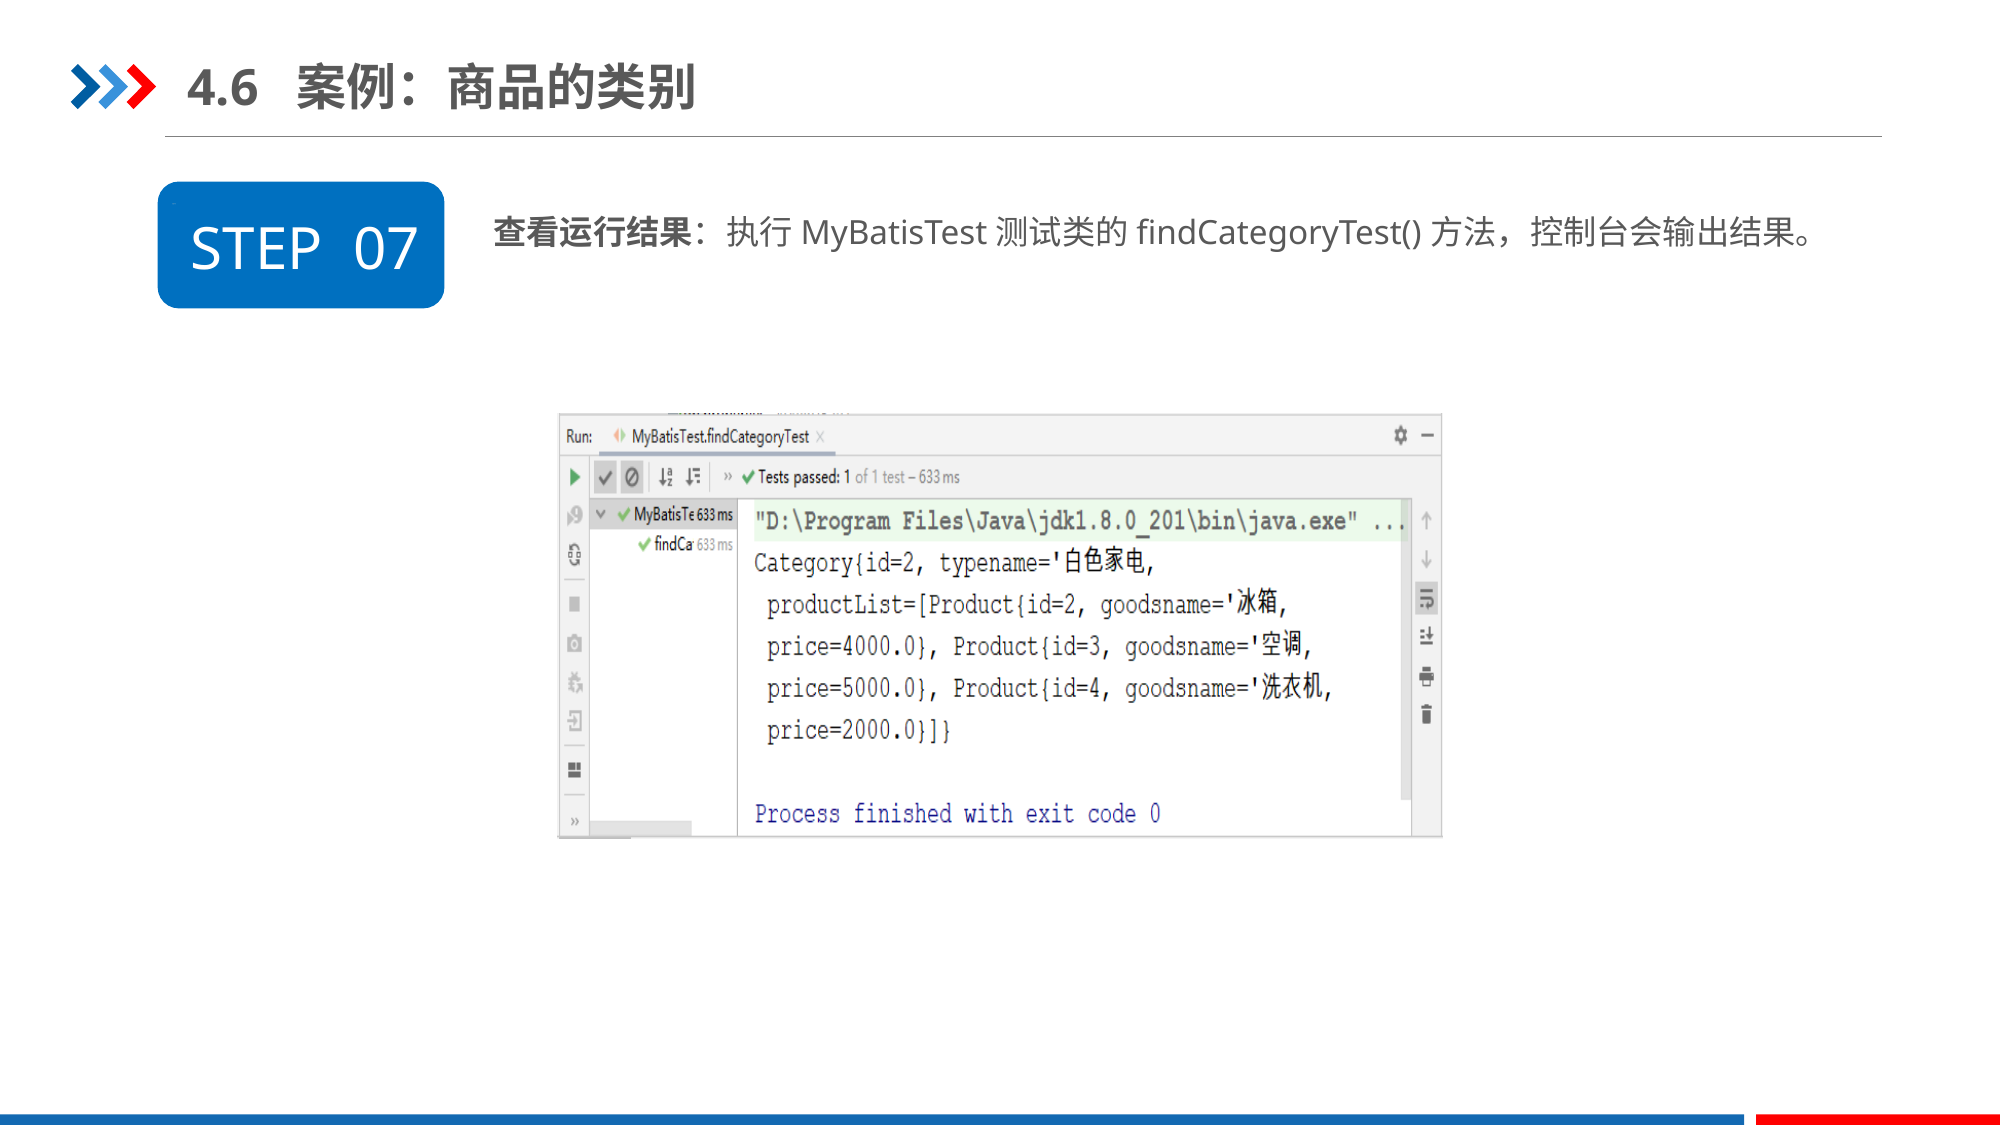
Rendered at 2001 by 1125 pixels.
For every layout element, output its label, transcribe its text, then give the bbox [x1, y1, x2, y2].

text_box 查看运行结果：执行MyBatisTest测试类的findCategoryTest()方法，控制台会输出结果。 [478, 183, 1815, 319]
text_box [156, 180, 446, 310]
picture [557, 413, 1443, 839]
text_box 4.6 案例：商品的类别 [187, 43, 698, 127]
text_box STEP 07 [172, 203, 439, 289]
